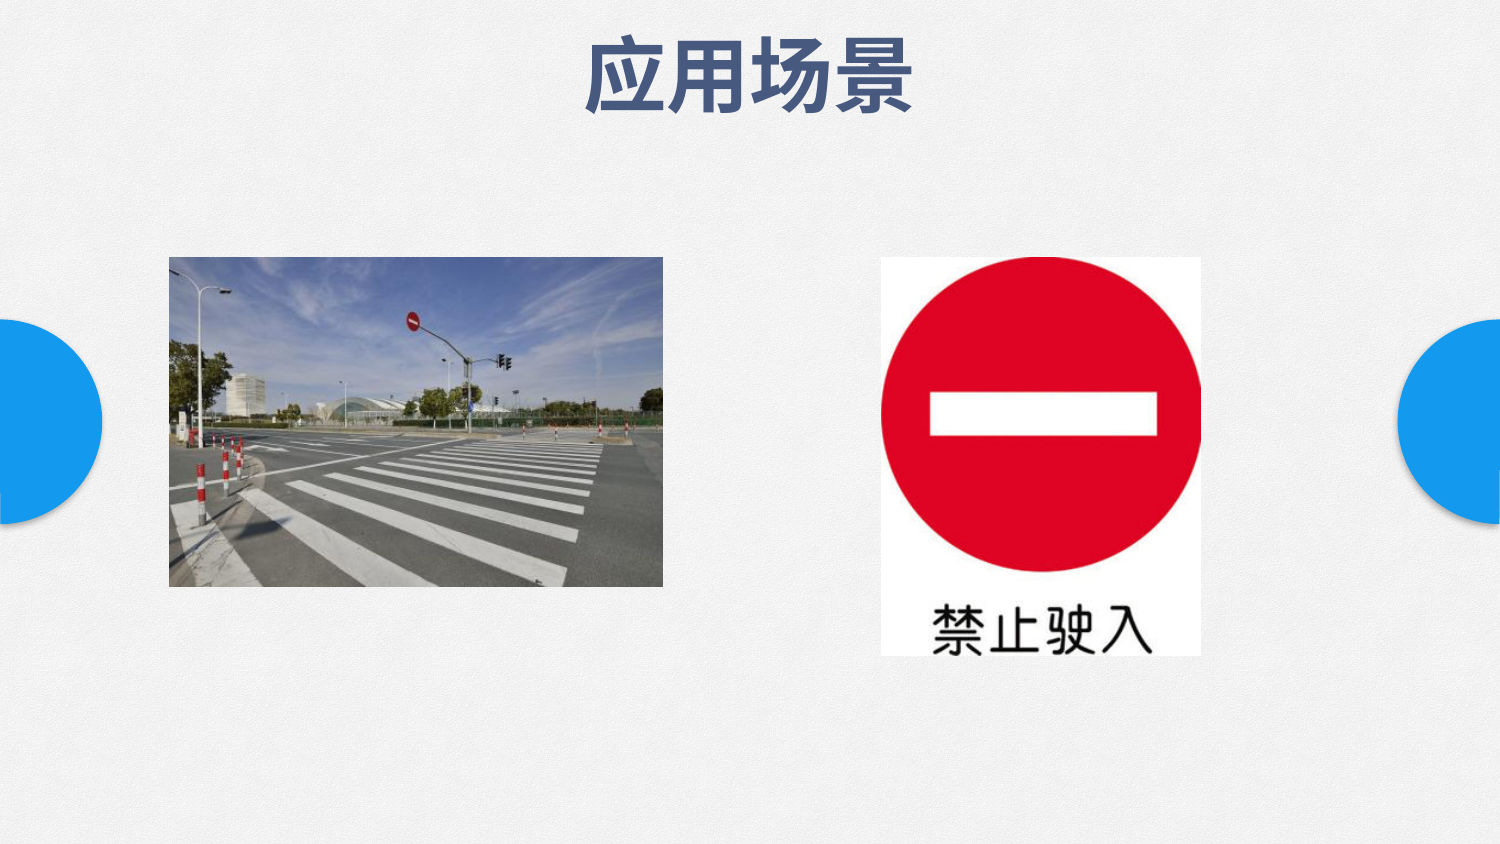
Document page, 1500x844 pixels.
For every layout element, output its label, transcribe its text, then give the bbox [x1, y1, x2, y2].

text_box 应用场景 [410, 3, 1090, 144]
picture [0, 0, 1500, 844]
